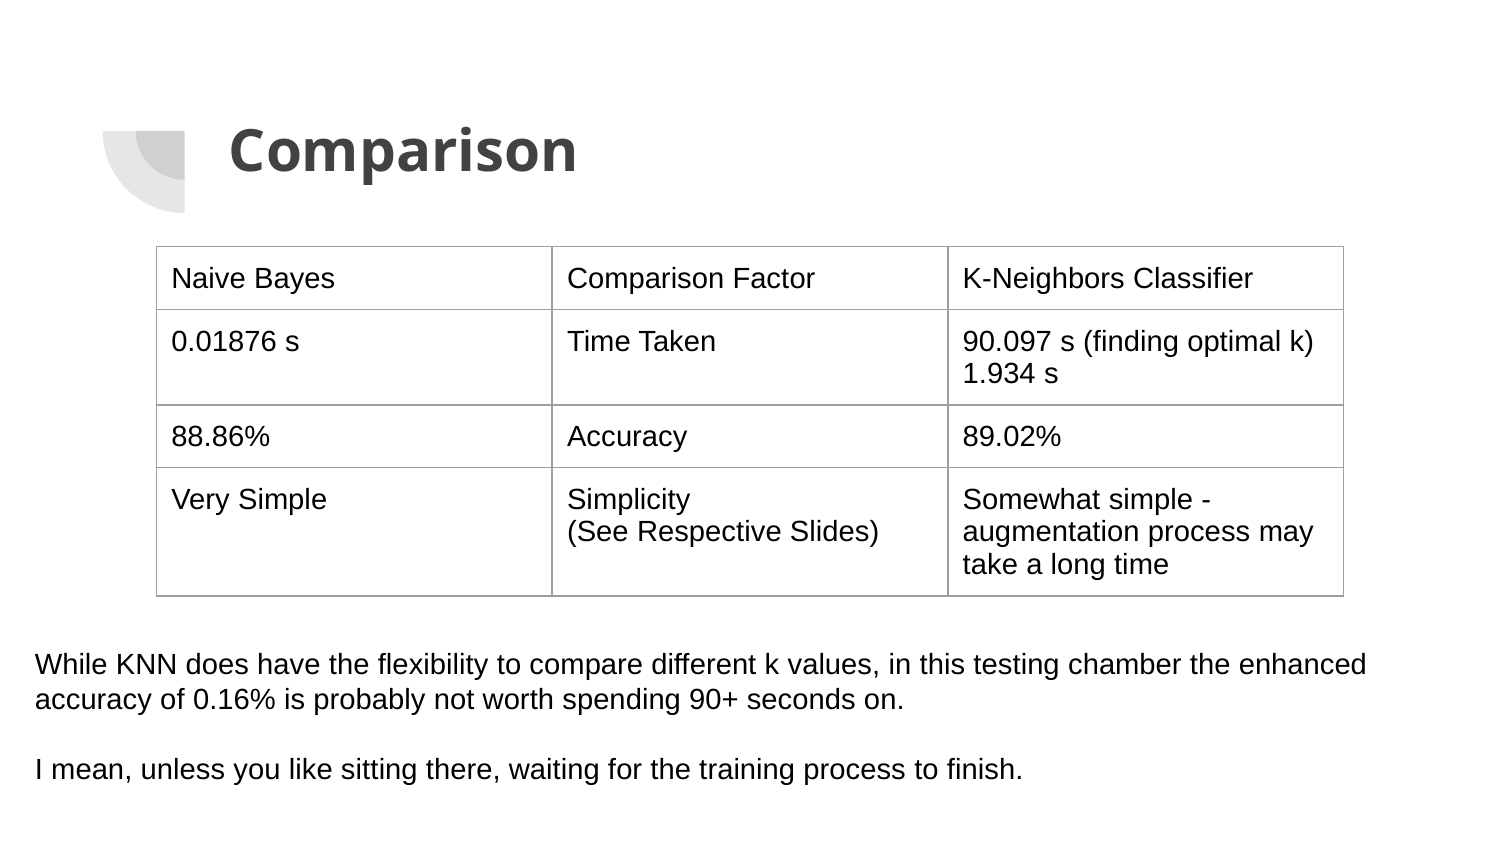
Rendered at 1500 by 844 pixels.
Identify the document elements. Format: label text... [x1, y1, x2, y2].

table_cell 0.01876 s [157, 310, 551, 404]
table_header Comparison Factor [553, 247, 947, 309]
table_cell 88.86% [157, 406, 551, 467]
table_cell Accuracy [553, 406, 947, 467]
table_cell 89.02% [949, 406, 1343, 467]
table_header Naive Bayes [157, 247, 551, 309]
title Comparison [213, 98, 1368, 263]
table_cell Very Simple [157, 468, 551, 595]
table_cell Simplicity (See Respective Slides) [553, 468, 947, 595]
text_box While KNN does have the flexibility to compare different k values, in this testing chamber the enhanced accuracy of 0.16% is probably not worth spending 90+ seconds on. I mean, unless you like sitting there, waiting for the training process to finish. [19, 630, 1440, 824]
table_cell Somewhat simple - augmentation process may take a long time [949, 468, 1343, 595]
table_cell Time Taken [553, 310, 947, 404]
table_cell 90.097 s (finding optimal k) 1.934 s [949, 310, 1343, 404]
table_header K-Neighbors Classifier [949, 247, 1343, 309]
